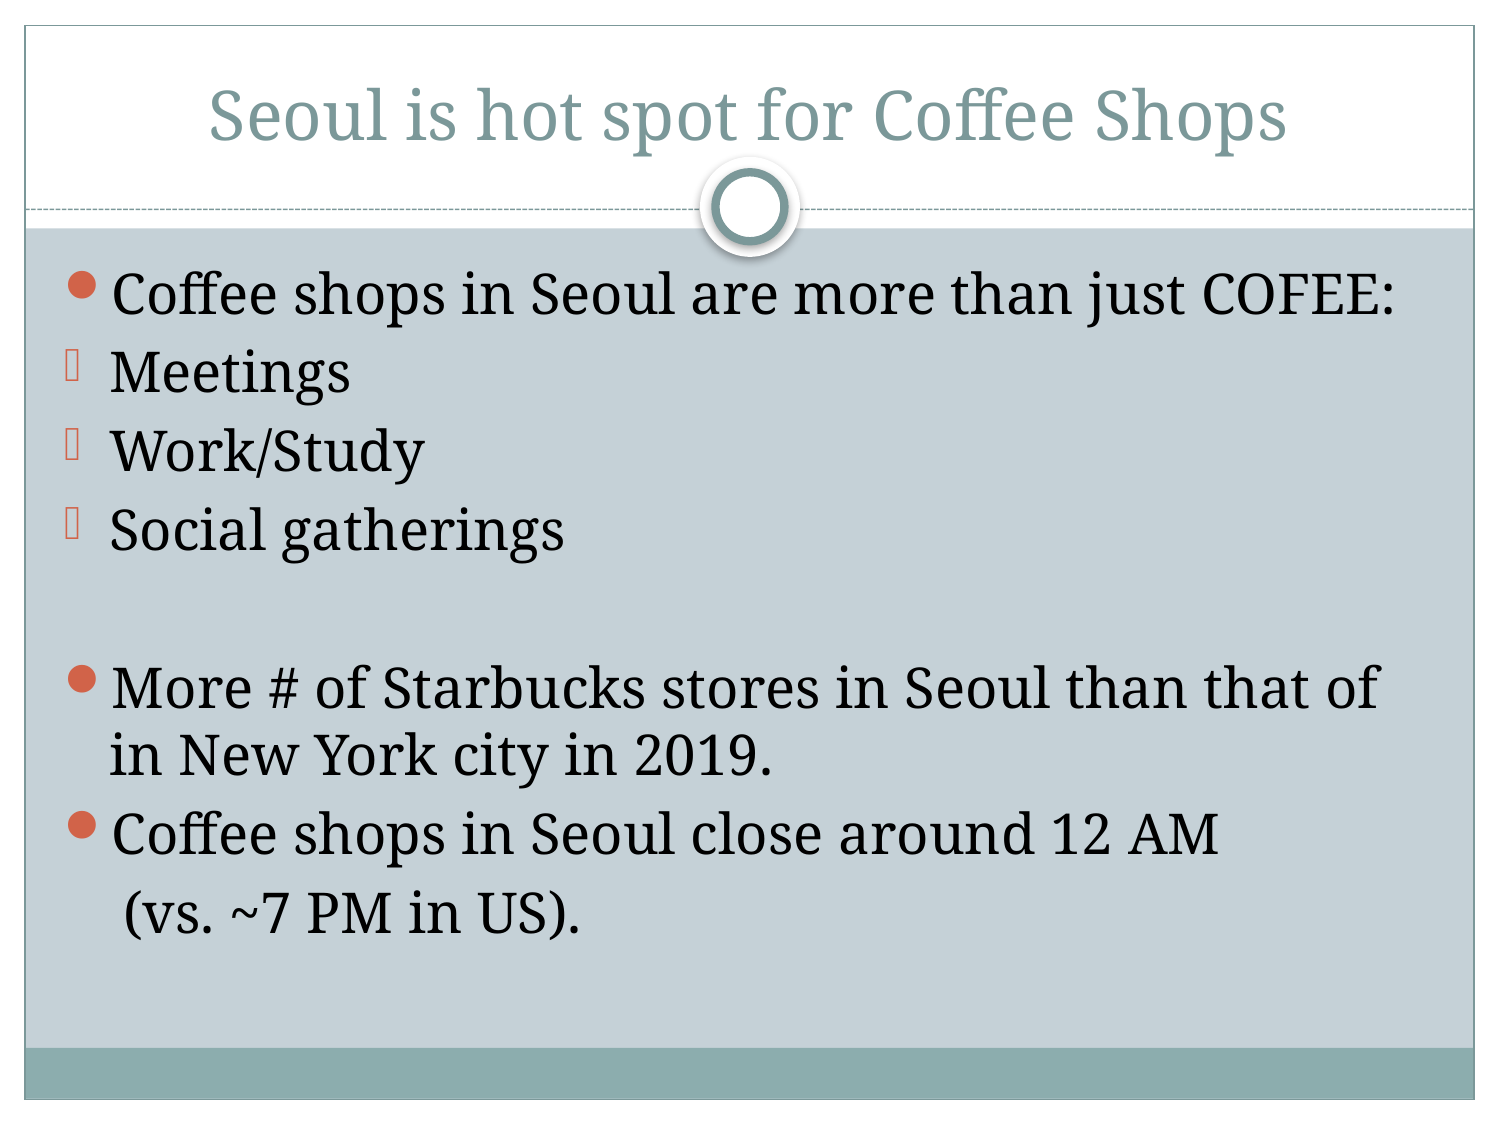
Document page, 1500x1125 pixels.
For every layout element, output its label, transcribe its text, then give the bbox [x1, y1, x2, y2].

list Coffee shops in Seoul are more than just COFEE: Meetings Work/Study Social gatherings More # of Starbucks stores in Seoul than that of in New York city in 2019. Coffee shops in Seoul close around 12 AM (vs. ~7 PM in US). [49, 250, 1445, 1001]
title Seoul is hot spot for Coffee Shops [49, 37, 1450, 162]
